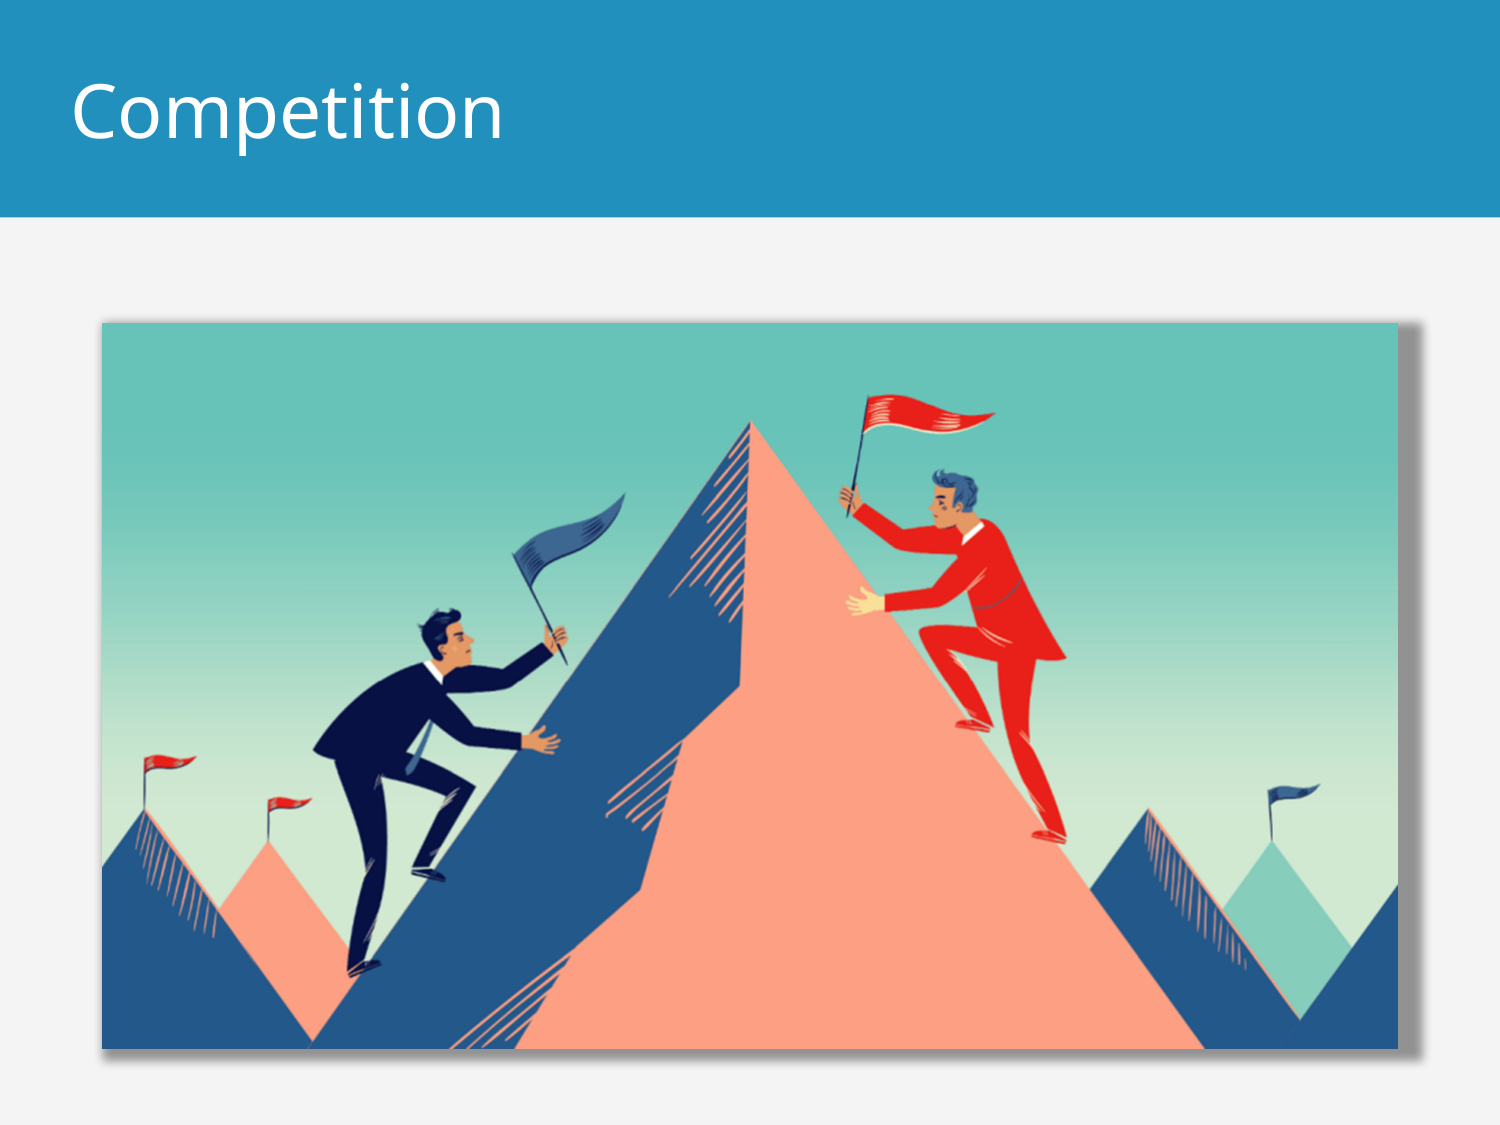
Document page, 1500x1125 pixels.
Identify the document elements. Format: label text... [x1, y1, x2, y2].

picture [102, 323, 1398, 1049]
title Competition [55, 0, 1350, 218]
